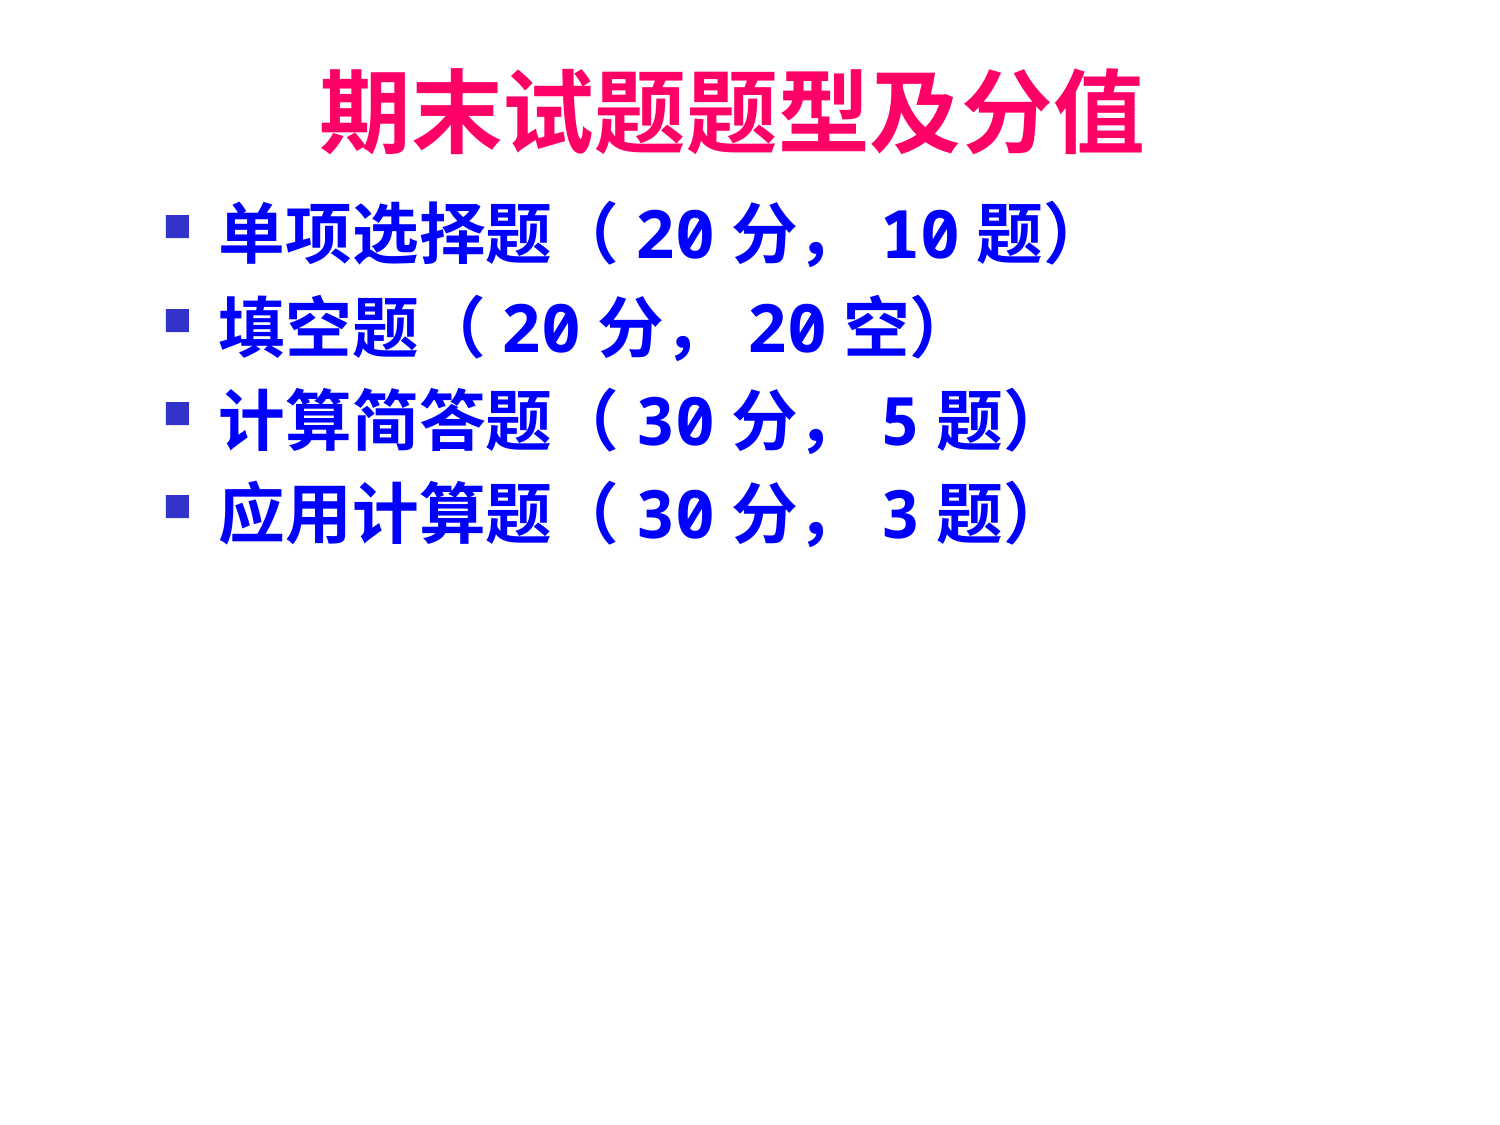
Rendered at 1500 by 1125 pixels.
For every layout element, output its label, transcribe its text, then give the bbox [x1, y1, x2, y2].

list 单项选择题（20分，10题） 填空题（20分，20空） 计算简答题（30分，5题） 应用计算题（30分，3题） [147, 184, 1176, 598]
title 期末试题题型及分值 [253, 34, 1211, 173]
